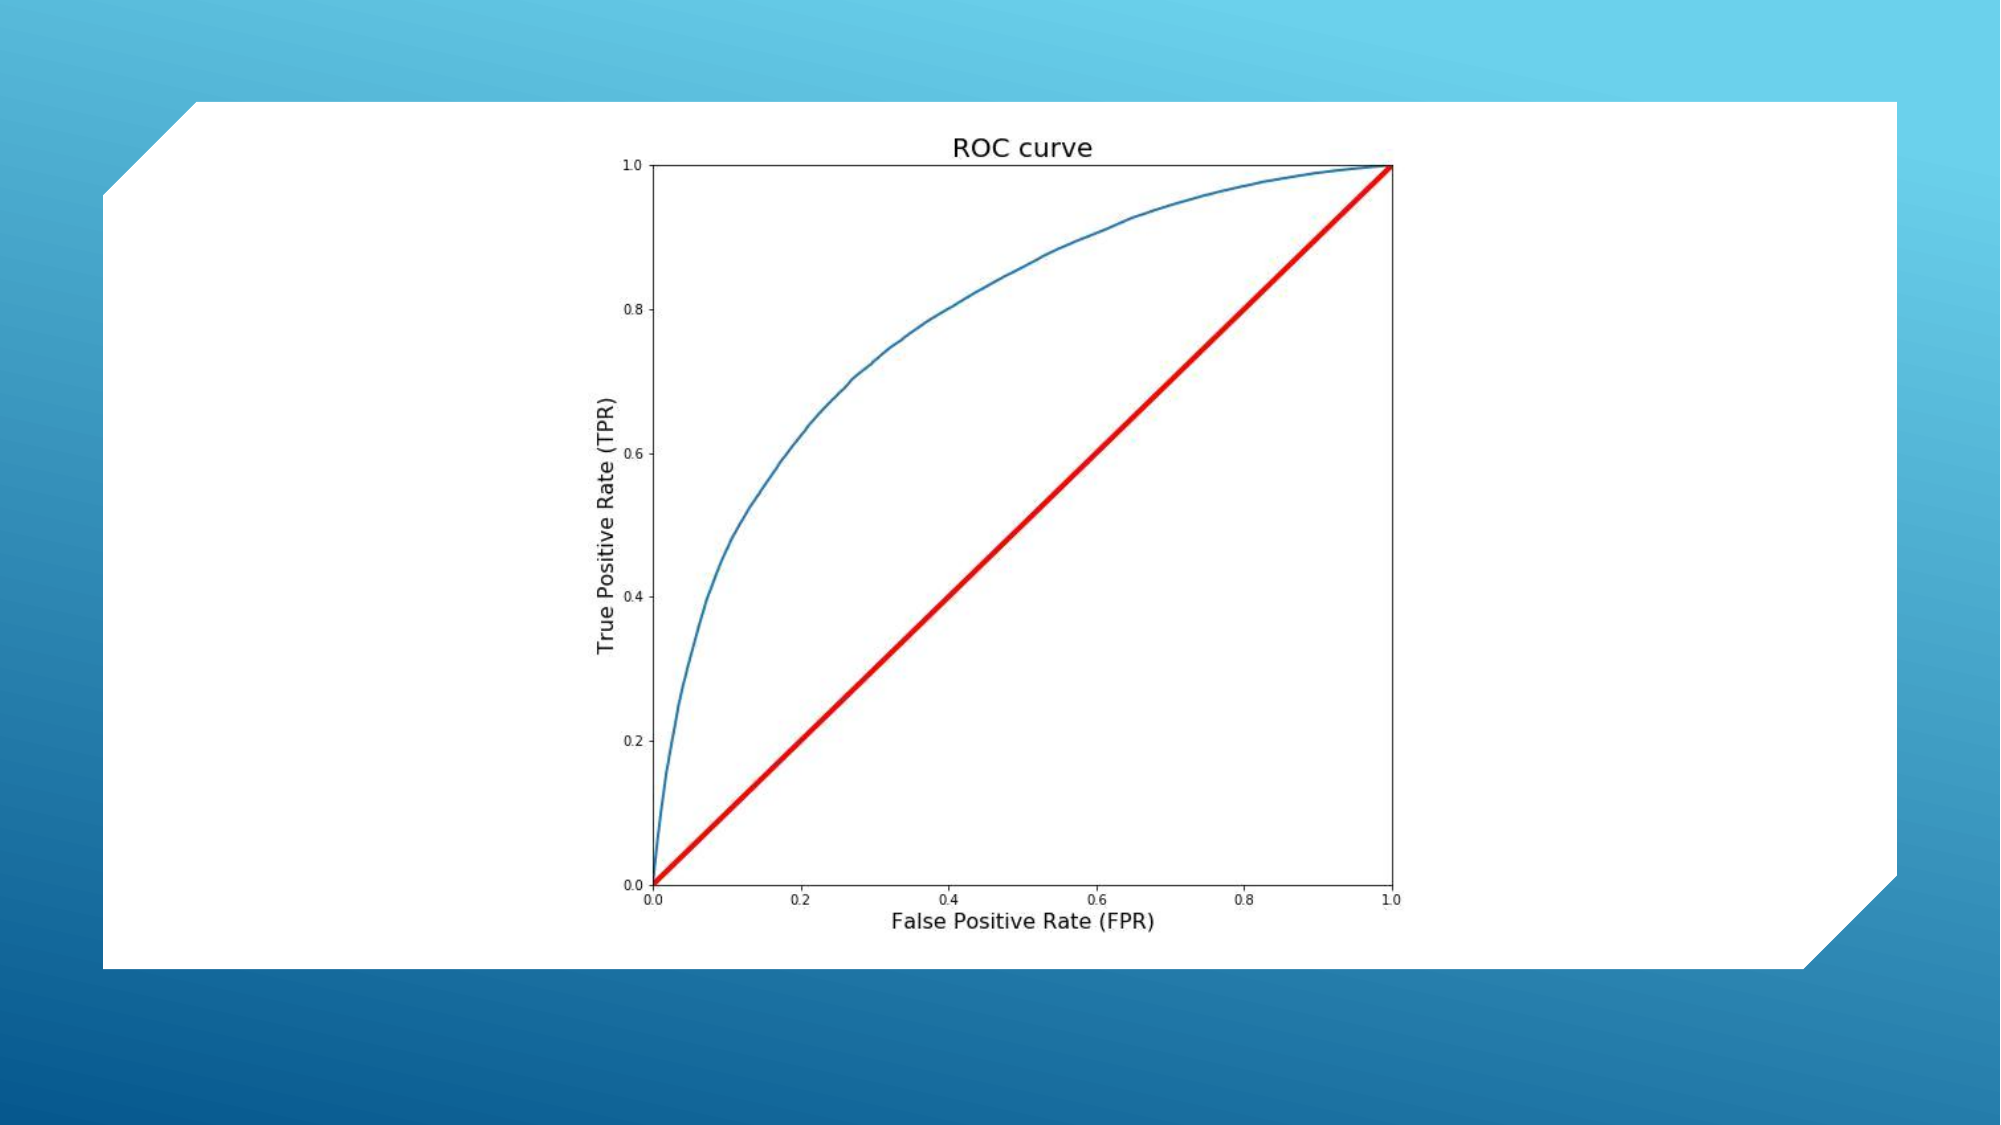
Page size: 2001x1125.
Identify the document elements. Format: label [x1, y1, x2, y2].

list [588, 128, 1412, 943]
text_box [1510, 485, 2000, 1013]
text_box [101, 100, 1899, 971]
text_box [0, 0, 2000, 1125]
